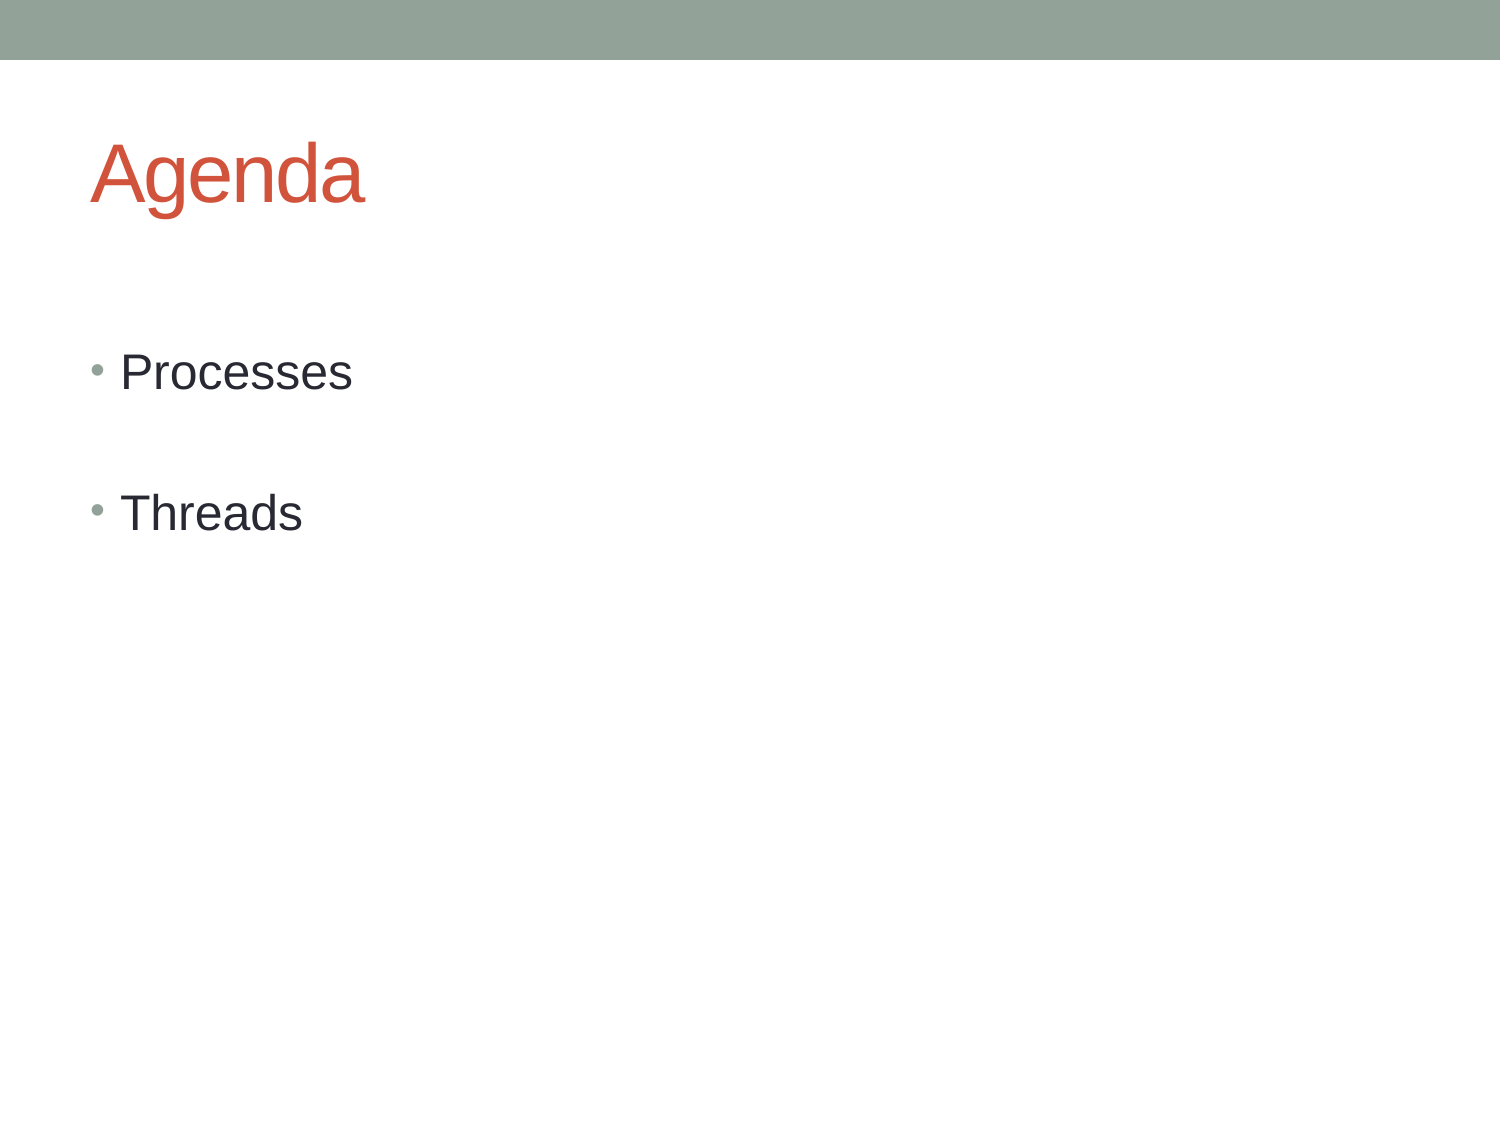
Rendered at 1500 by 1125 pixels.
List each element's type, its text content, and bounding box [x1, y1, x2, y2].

list Processes Threads [75, 262, 1425, 1063]
title Agenda [75, 87, 1425, 250]
